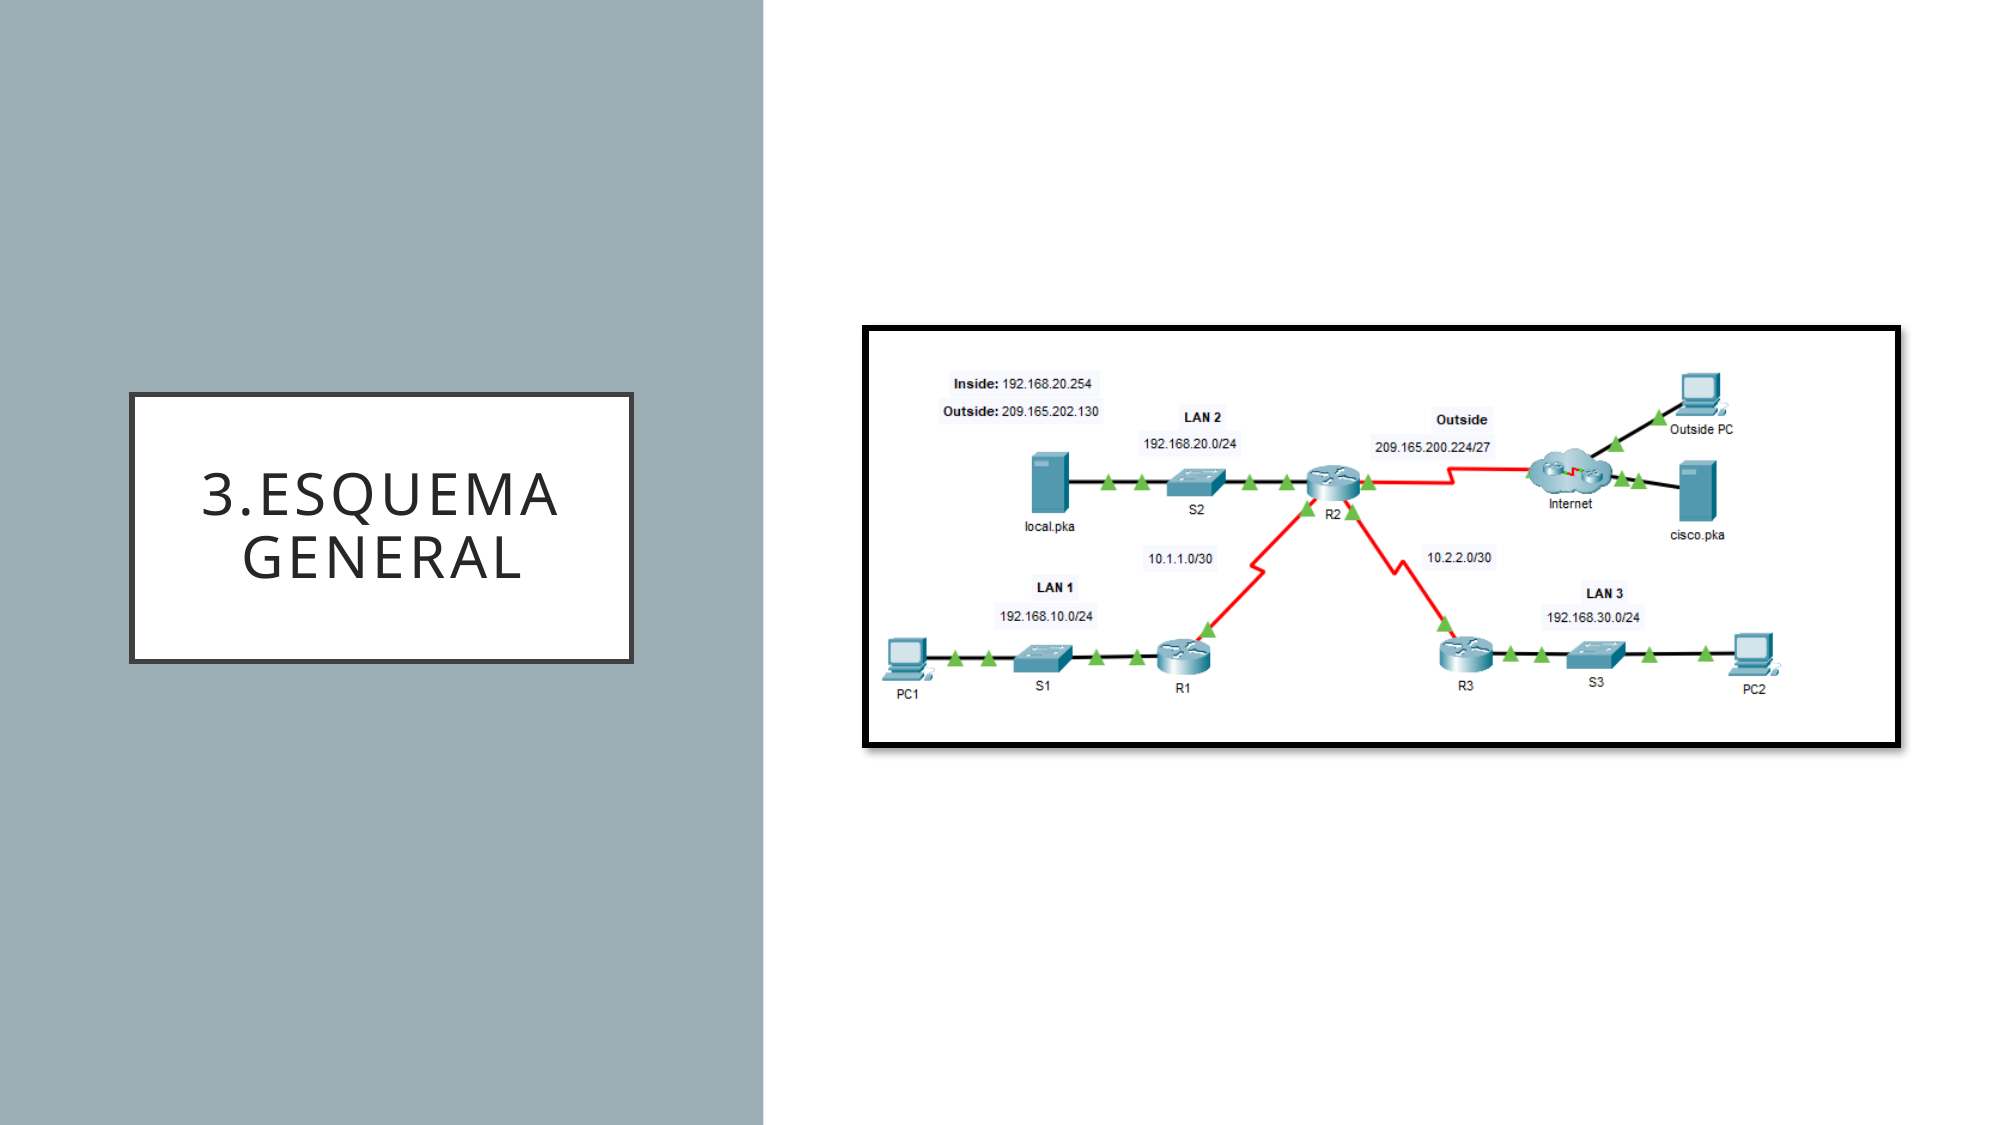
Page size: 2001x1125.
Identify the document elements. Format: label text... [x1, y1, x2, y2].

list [868, 331, 1895, 742]
text_box [764, 0, 2000, 1125]
title 3.Esquema general [129, 392, 634, 664]
text_box [0, 0, 764, 1125]
